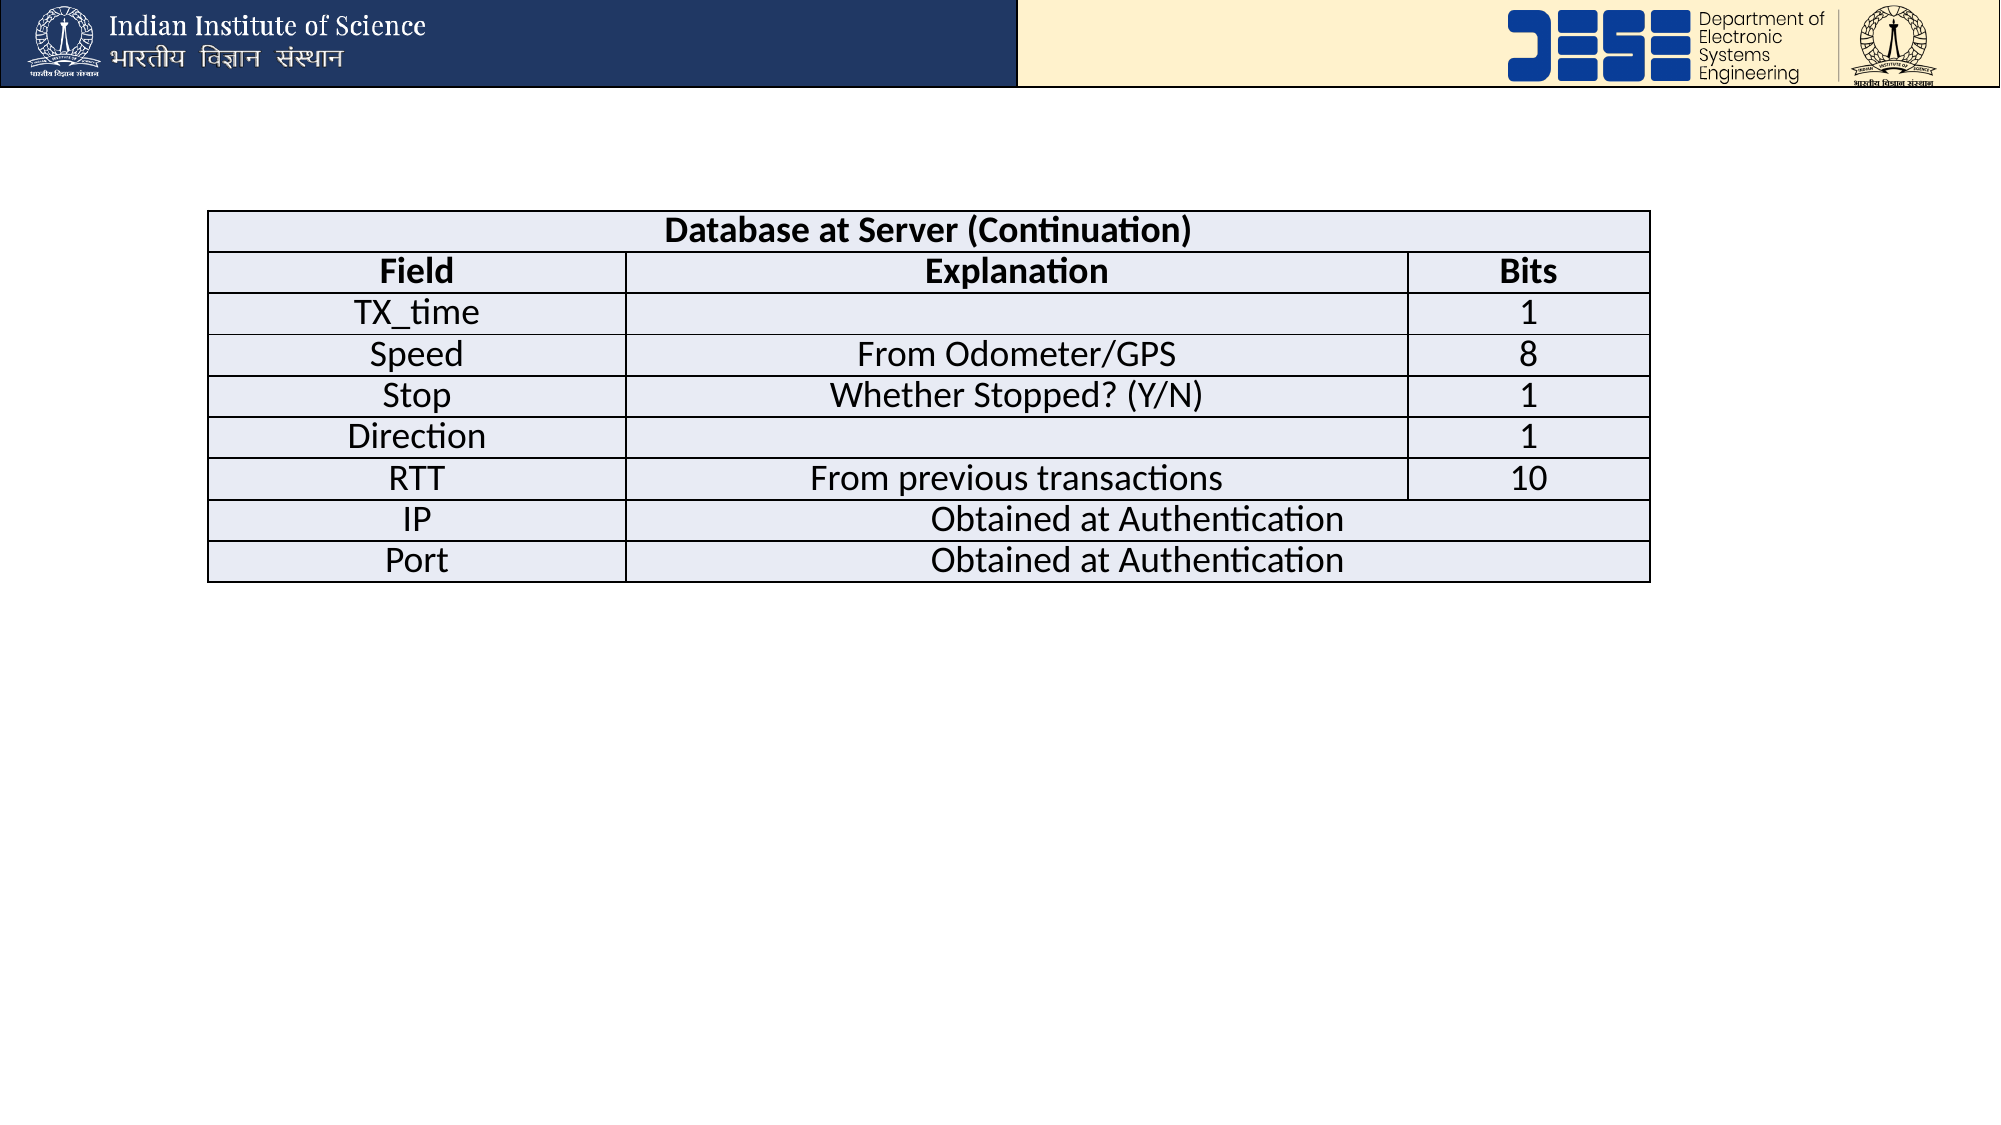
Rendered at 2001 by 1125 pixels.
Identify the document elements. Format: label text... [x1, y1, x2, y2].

table_cell 8 [1409, 335, 1649, 375]
table_cell [627, 294, 1407, 334]
table_cell Explanation [627, 253, 1407, 292]
table_cell [627, 418, 1407, 457]
text_box [0, 0, 1018, 88]
table_header Database at Server (Continuation) [209, 212, 1649, 251]
picture [26, 3, 425, 80]
table_cell 1 [1409, 294, 1649, 334]
table_cell Bits [1409, 253, 1649, 292]
table_cell RTT [209, 459, 625, 499]
table_cell 1 [1409, 418, 1649, 457]
table_cell Speed [209, 335, 625, 375]
table_cell 10 [1409, 459, 1649, 499]
table_cell 1 [1409, 377, 1649, 416]
picture [1498, 0, 1945, 93]
table_cell Field [209, 253, 625, 292]
text_box [1018, 0, 1498, 88]
table_cell IP [209, 501, 625, 540]
table_cell Direction [209, 418, 625, 457]
table_cell TX_time [209, 294, 625, 334]
table_cell Whether Stopped? (Y/N) [627, 377, 1407, 416]
table_cell From Odometer/GPS [627, 335, 1407, 375]
table_cell Stop [209, 377, 625, 416]
table_cell Port [209, 542, 625, 581]
text_box [1945, 0, 2000, 88]
table_cell Obtained at Authentication [627, 542, 1649, 581]
table_cell From previous transactions [627, 459, 1407, 499]
table_cell Obtained at Authentication [627, 501, 1649, 540]
